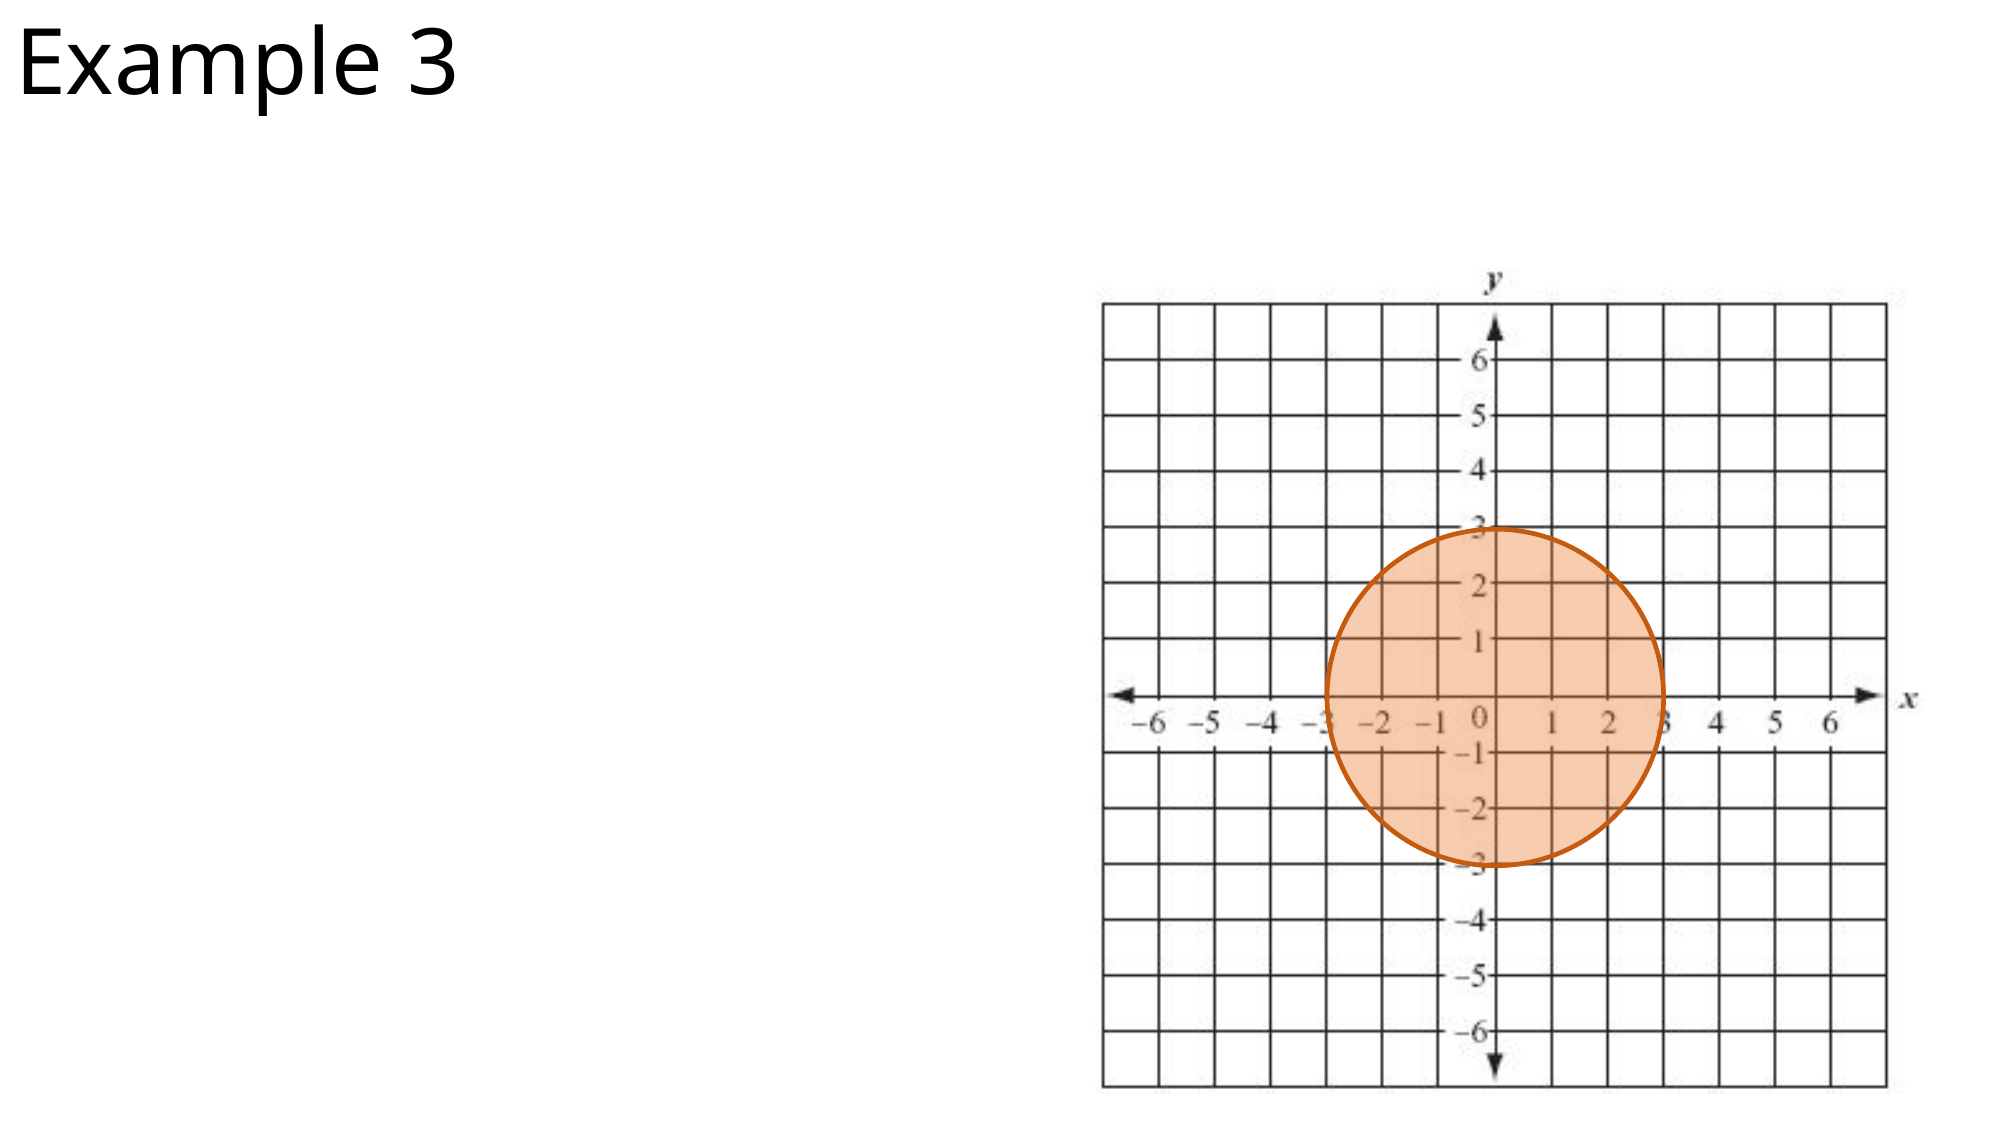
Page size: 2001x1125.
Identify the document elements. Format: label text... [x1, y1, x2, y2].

picture [1095, 268, 1924, 1094]
title Example 3 [0, 0, 1863, 131]
